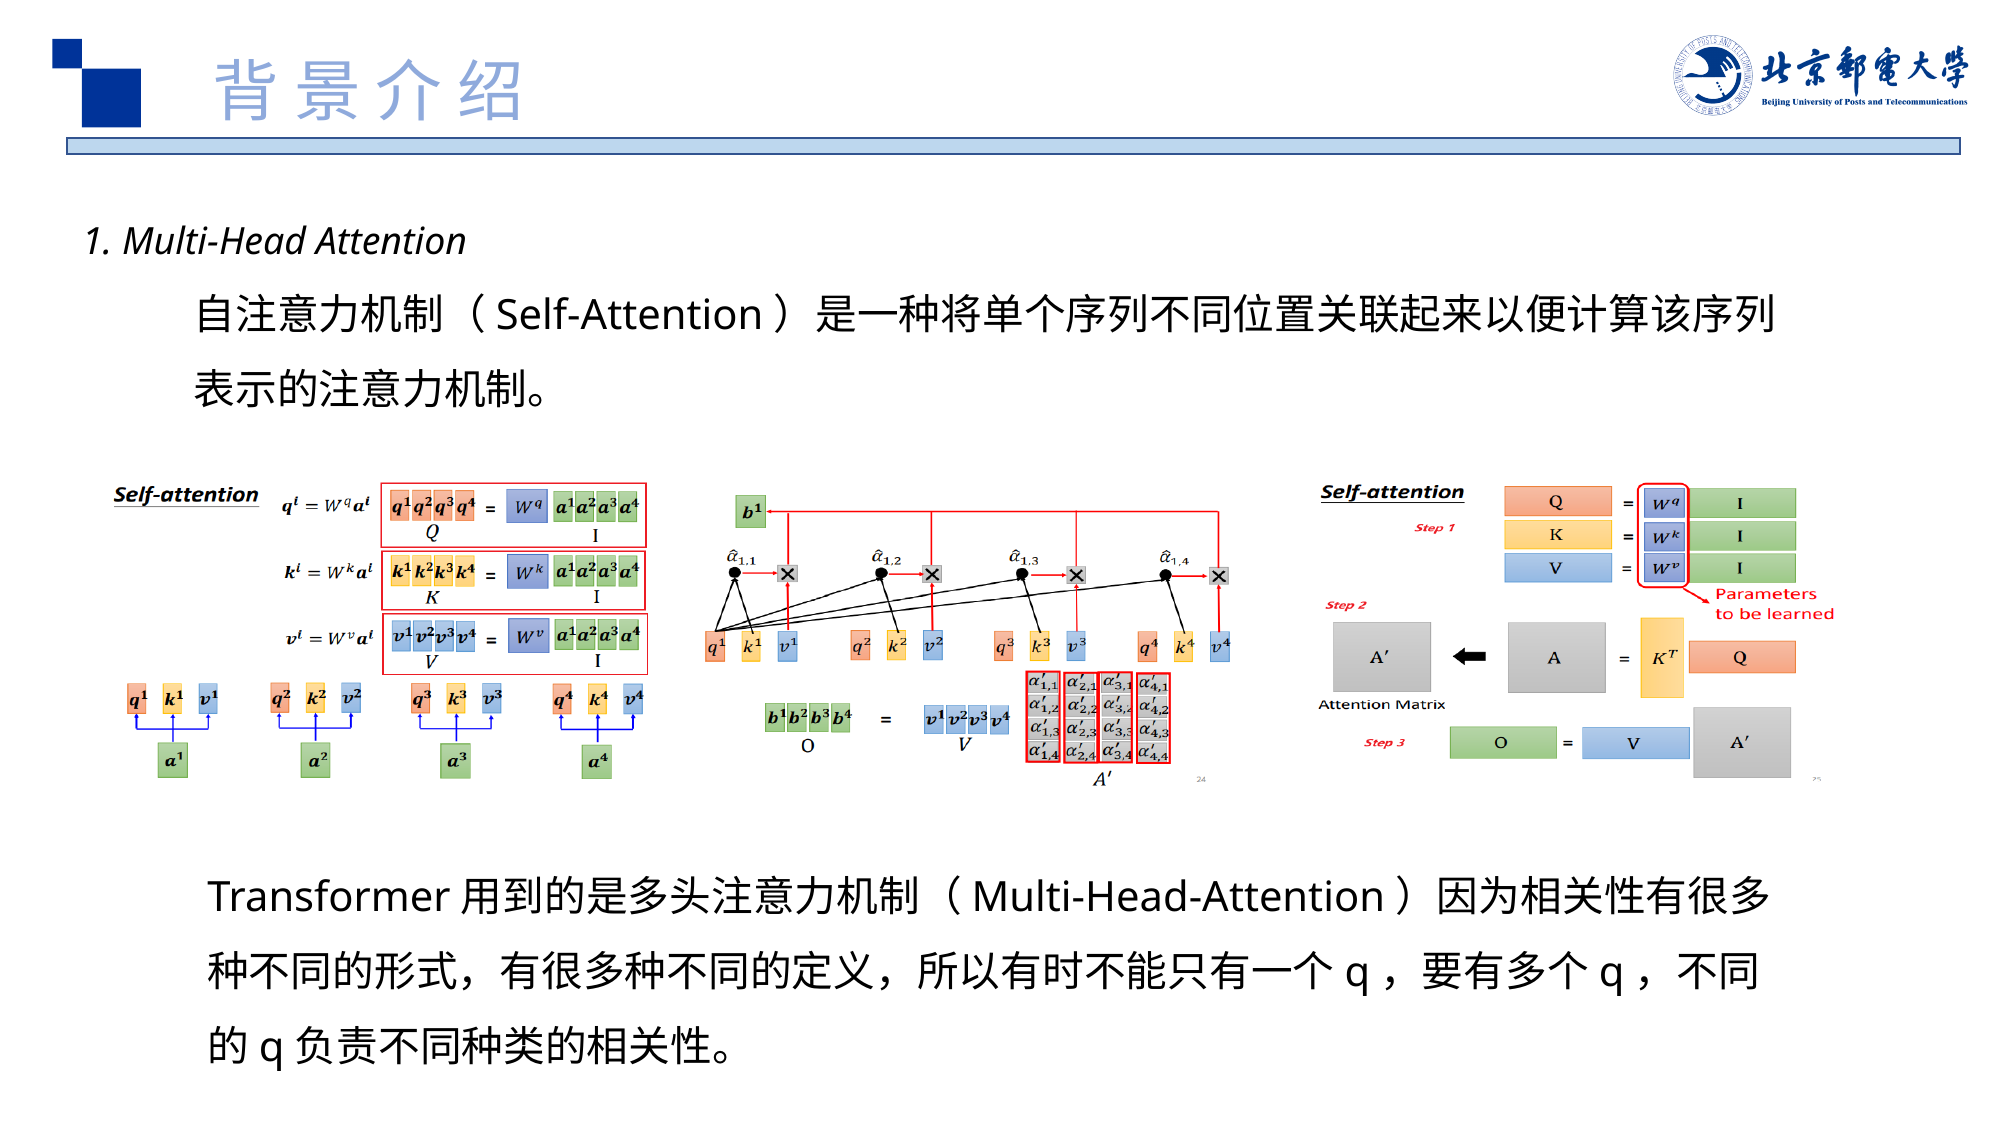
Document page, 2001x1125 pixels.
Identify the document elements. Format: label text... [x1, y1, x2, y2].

text_box Transformer用到的是多头注意力机制（Multi-Head-Attention）因为相关性有很多种不同的形式，有很多种不同的定义，所以有时不能只有一个q，要有多个q，不同的q负责不同种类的相关性。 [192, 837, 1808, 1078]
text_box 自注意力机制（Self-Attention）是一种将单个序列不同位置关联起来以便计算该序列表示的注意力机制。 [178, 256, 1794, 421]
text_box 背 景 介 绍 [197, 41, 692, 137]
text_box [66, 137, 1961, 155]
picture [99, 480, 651, 791]
picture [1307, 480, 1858, 791]
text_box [52, 38, 141, 128]
text_box 1. Multi-Head Attention [67, 164, 1068, 269]
picture [687, 480, 1239, 791]
picture [1665, 28, 1977, 123]
